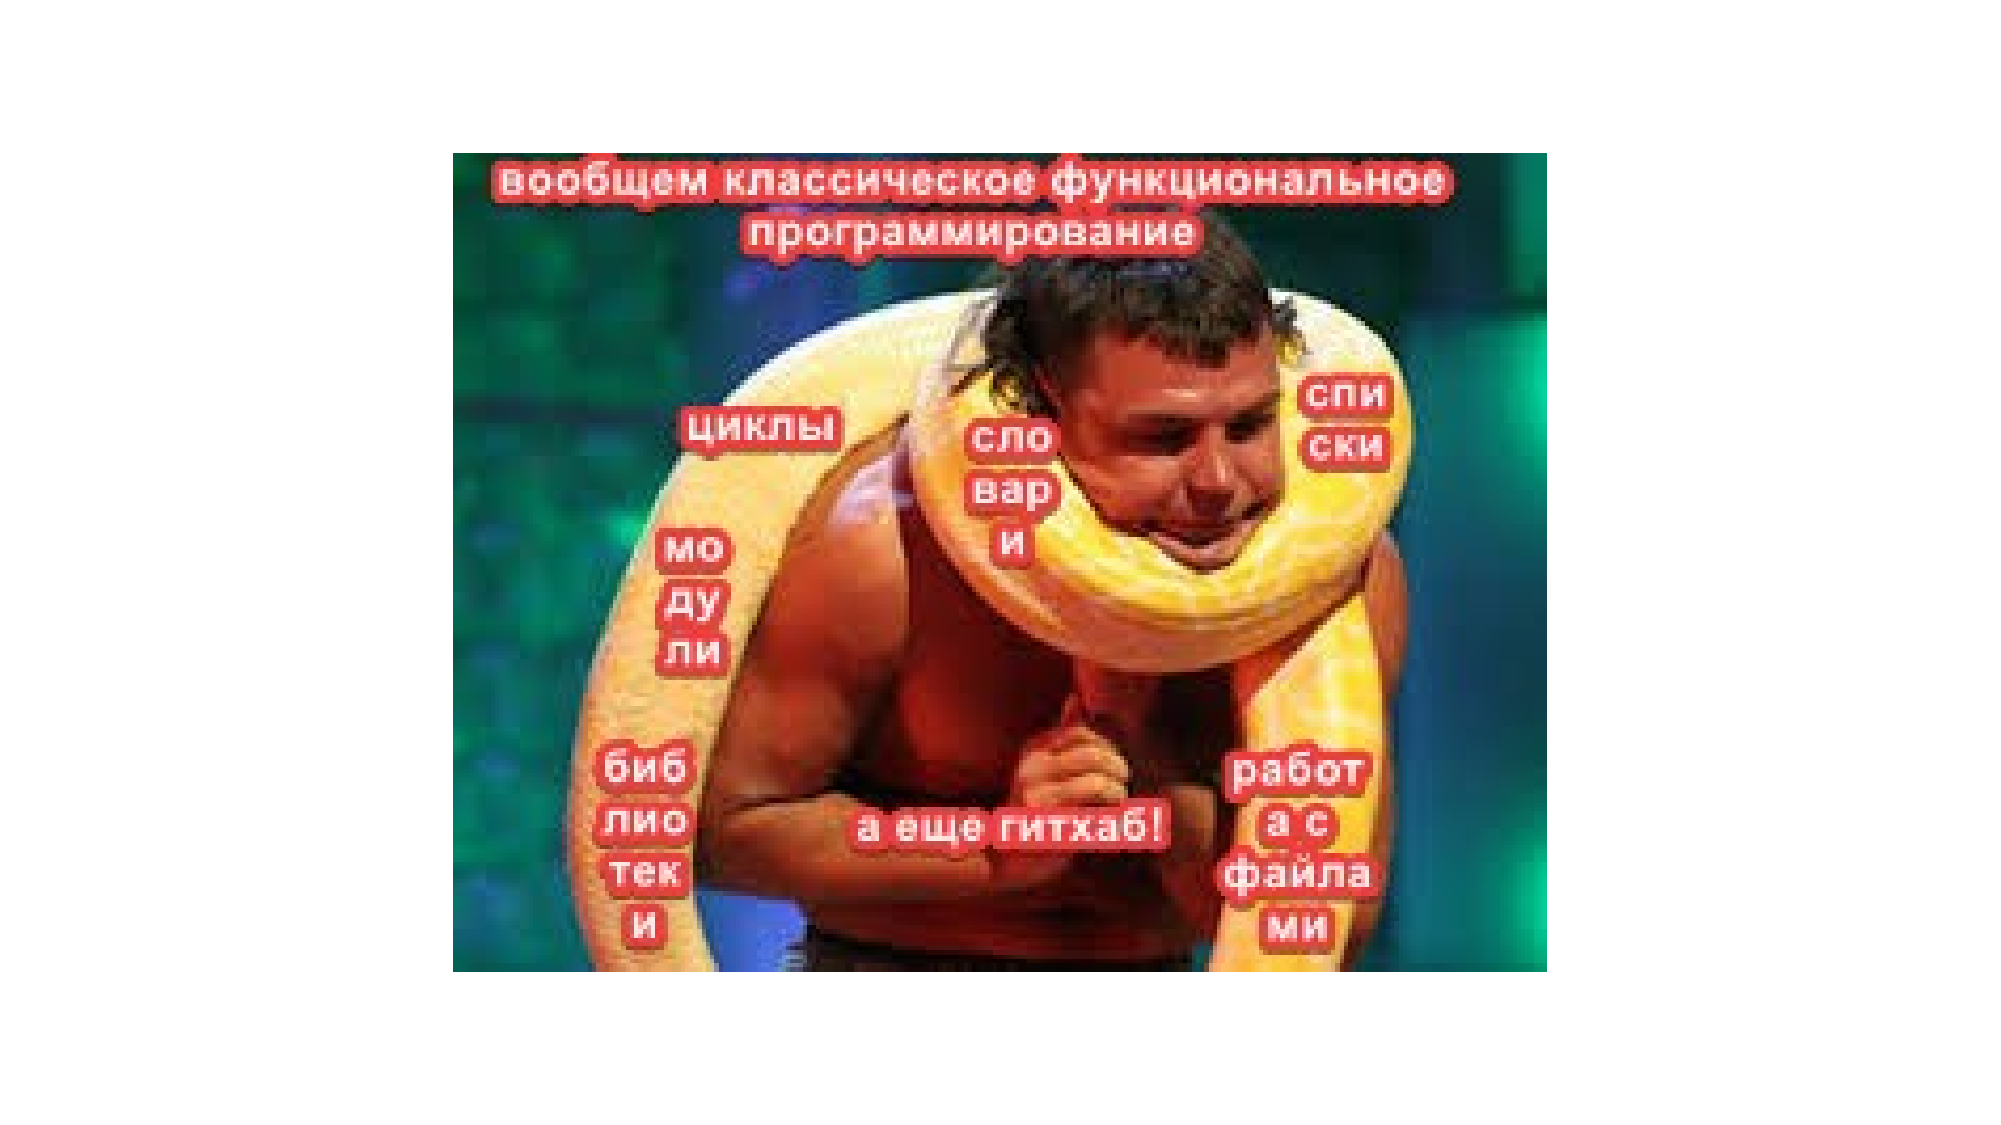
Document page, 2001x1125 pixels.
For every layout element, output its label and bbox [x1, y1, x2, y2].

list [453, 153, 1547, 972]
